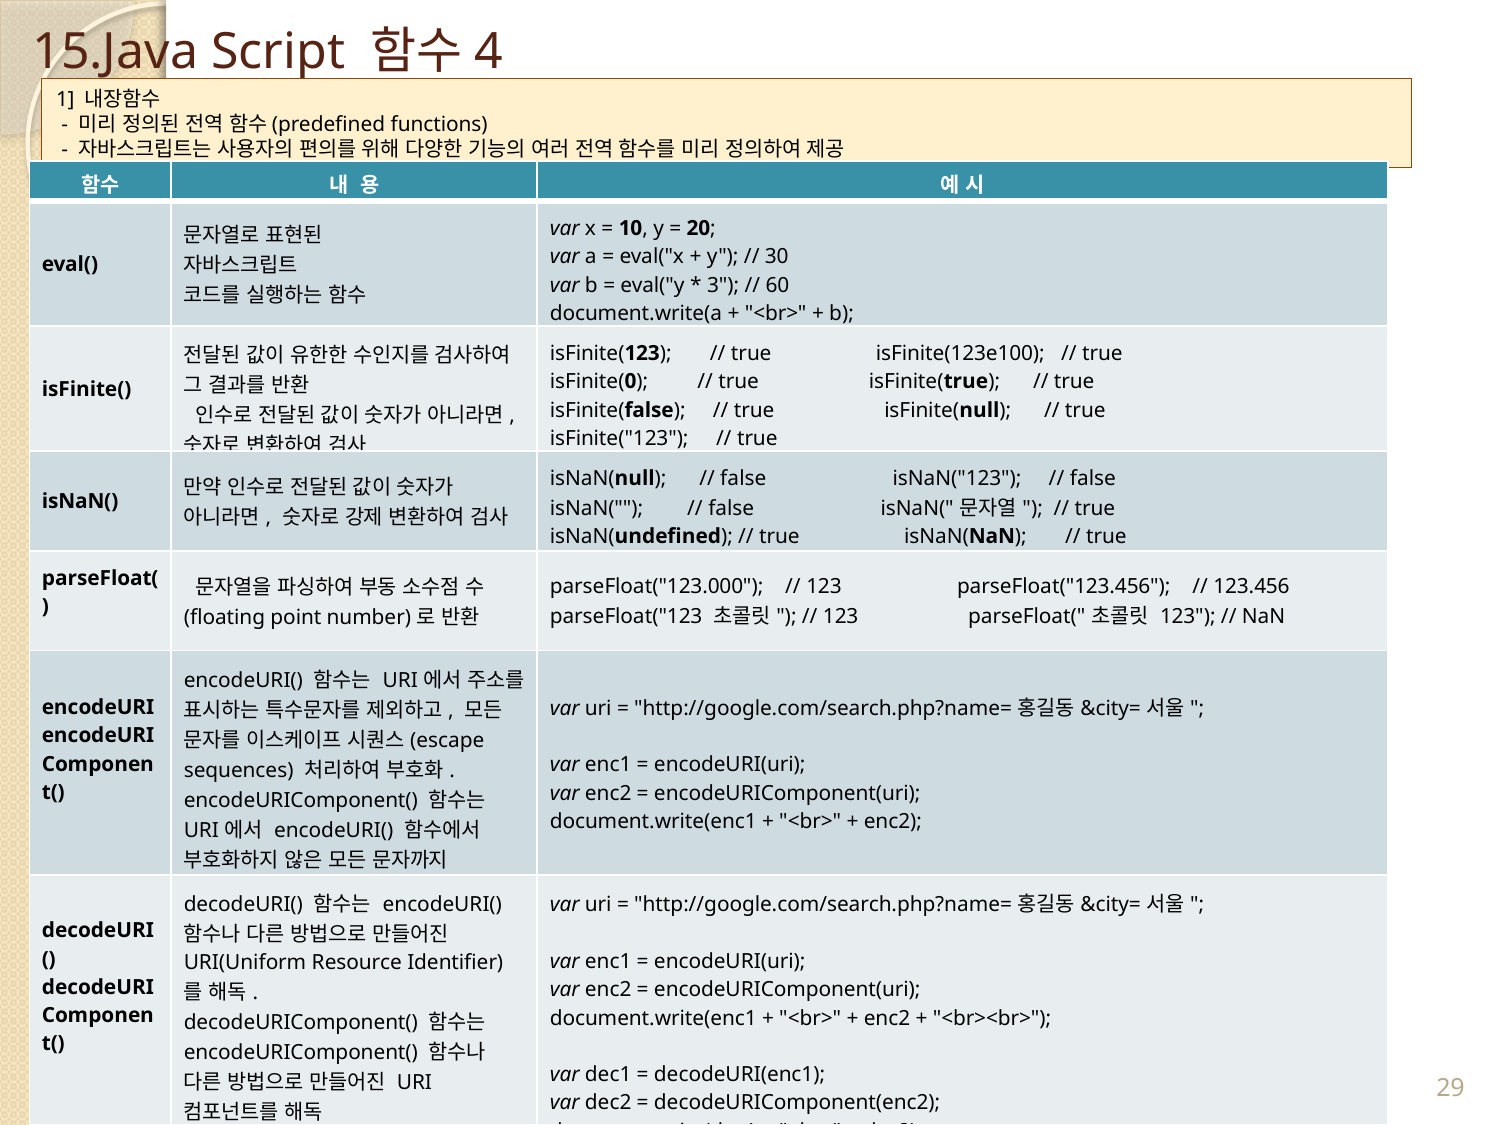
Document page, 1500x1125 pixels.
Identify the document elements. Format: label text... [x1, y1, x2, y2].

table_cell 문자열을 파싱하여 부동 소수점 수(floating point number)로 반환 [172, 552, 536, 650]
text_box 1] 내장함수 - 미리 정의된 전역 함수(predefined functions) - 자바스크립트는 사용자의 편의를 위해 다양한 기능의 여러 전역 함수를 미리 정의하여 제공 [41, 78, 1412, 168]
table_cell 만약 인수로 전달된 값이 숫자가 아니라면, 숫자로 강제 변환하여 검사 [172, 452, 536, 550]
title 15.Java Script 함수4 [17, 3, 1317, 87]
slide_number 29 [1413, 1034, 1488, 1113]
table_cell decodeURI() decodeURIComponent() [30, 876, 170, 1124]
table_cell parseFloat("123.000"); // 123 parseFloat("123.456"); // 123.456 parseFloat("123 초콜릿"); // 123 parseFloat("초콜릿 123"); // NaN [538, 552, 1387, 650]
table_header 내 용 [172, 162, 536, 198]
table_cell var uri = "http://google.com/search.php?name=홍길동&city=서울"; var enc1 = encodeURI(uri); var enc2 = encodeURIComponent(uri); document.write(enc1 + "<br>" + enc2); [538, 651, 1387, 874]
table_cell isFinite() [30, 327, 170, 450]
table_header 함수 [30, 162, 170, 198]
table_cell encodeURI() 함수는 URI에서 주소를 표시하는 특수문자를 제외하고, 모든 문자를 이스케이프 시퀀스(escape sequences) 처리하여 부호화. encodeURIComponent() 함수는 URI에서 encodeURI() 함수에서 부호화하지 않은 모든 문자까지 포함하여 이스케이프 시퀀스 처리 [172, 651, 536, 874]
table_cell isNaN(null); // false isNaN("123"); // false isNaN(""); // false isNaN("문자열"); // true isNaN(undefined); // true isNaN(NaN); // true [538, 452, 1387, 550]
table_cell 문자열로 표현된 자바스크립트 코드를 실행하는 함수 [172, 204, 536, 325]
table_cell encodeURI encodeURIComponent() [30, 651, 170, 874]
table_cell var x = 10, y = 20; var a = eval("x + y"); // 30 var b = eval("y * 3"); // 60 document.write(a + "<br>" + b); [538, 204, 1387, 325]
table_cell isNaN() [30, 452, 170, 550]
table_header 예 시 [538, 162, 1387, 198]
table_cell decodeURI() 함수는 encodeURI() 함수나 다른 방법으로 만들어진 URI(Uniform Resource Identifier)를 해독. decodeURIComponent() 함수는 encodeURIComponent() 함수나 다른 방법으로 만들어진 URI 컴포넌트를 해독 [172, 876, 536, 1124]
table_cell 전달된 값이 유한한 수인지를 검사하여 그 결과를 반환 인수로 전달된 값이 숫자가 아니라면, 숫자로 변환하여 검사 [172, 327, 536, 450]
table_cell isFinite(123); // true isFinite(123e100); // true isFinite(0); // true isFinite(true); // true isFinite(false); // true isFinite(null); // true isFinite("123"); // true [538, 327, 1387, 450]
table_cell var uri = "http://google.com/search.php?name=홍길동&city=서울"; var enc1 = encodeURI(uri); var enc2 = encodeURIComponent(uri); document.write(enc1 + "<br>" + enc2 + "<br><br>"); var dec1 = decodeURI(enc1); var dec2 = decodeURIComponent(enc2); document.write(dec1 + "<br>" + dec2); [538, 876, 1387, 1124]
table_cell eval() [30, 204, 170, 325]
table_cell parseFloat() [30, 552, 170, 650]
